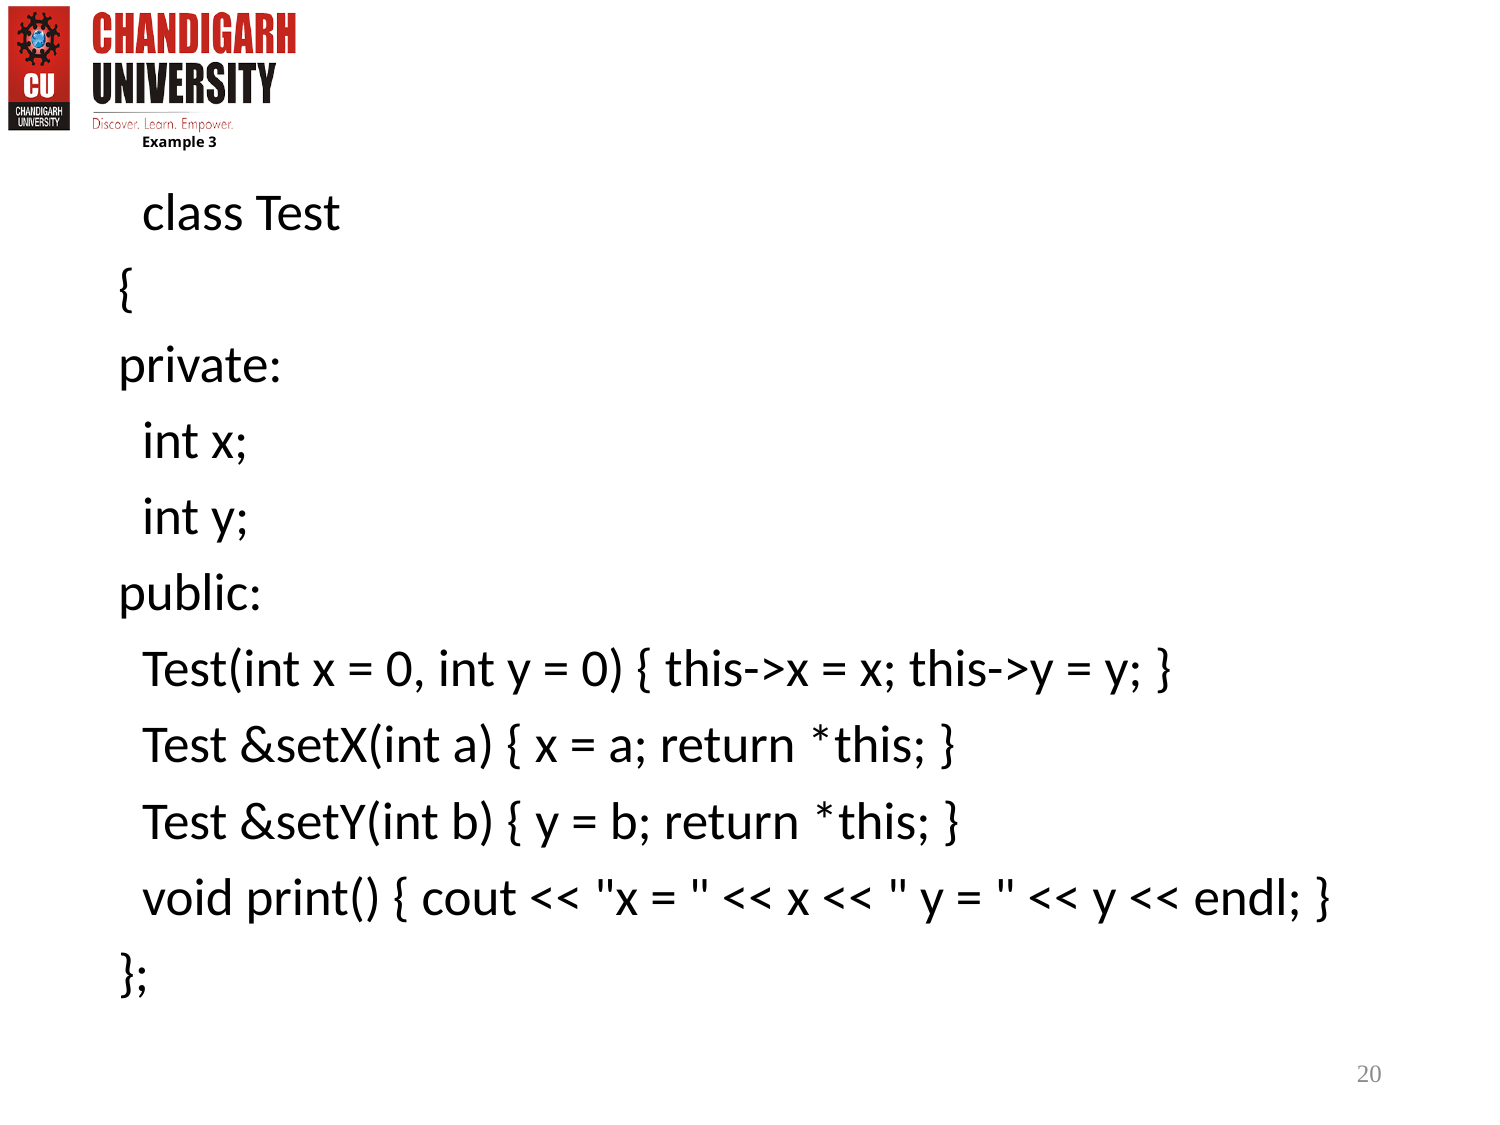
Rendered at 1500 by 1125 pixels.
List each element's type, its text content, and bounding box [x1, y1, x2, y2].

picture [0, 0, 302, 144]
slide_number 20 [1059, 1042, 1397, 1103]
title Example 3 [103, 111, 1397, 177]
list class Test { private: int x; int y; public: Test(int x = 0, int y = 0) { this->x = x; this->y = y; } Test &setX(int a) { x = a; return *this; } Test &setY(int b) { y = b; return *this; } void print() { cout << "x = " << x << " y = " << y << endl; } }; [103, 177, 1397, 1014]
